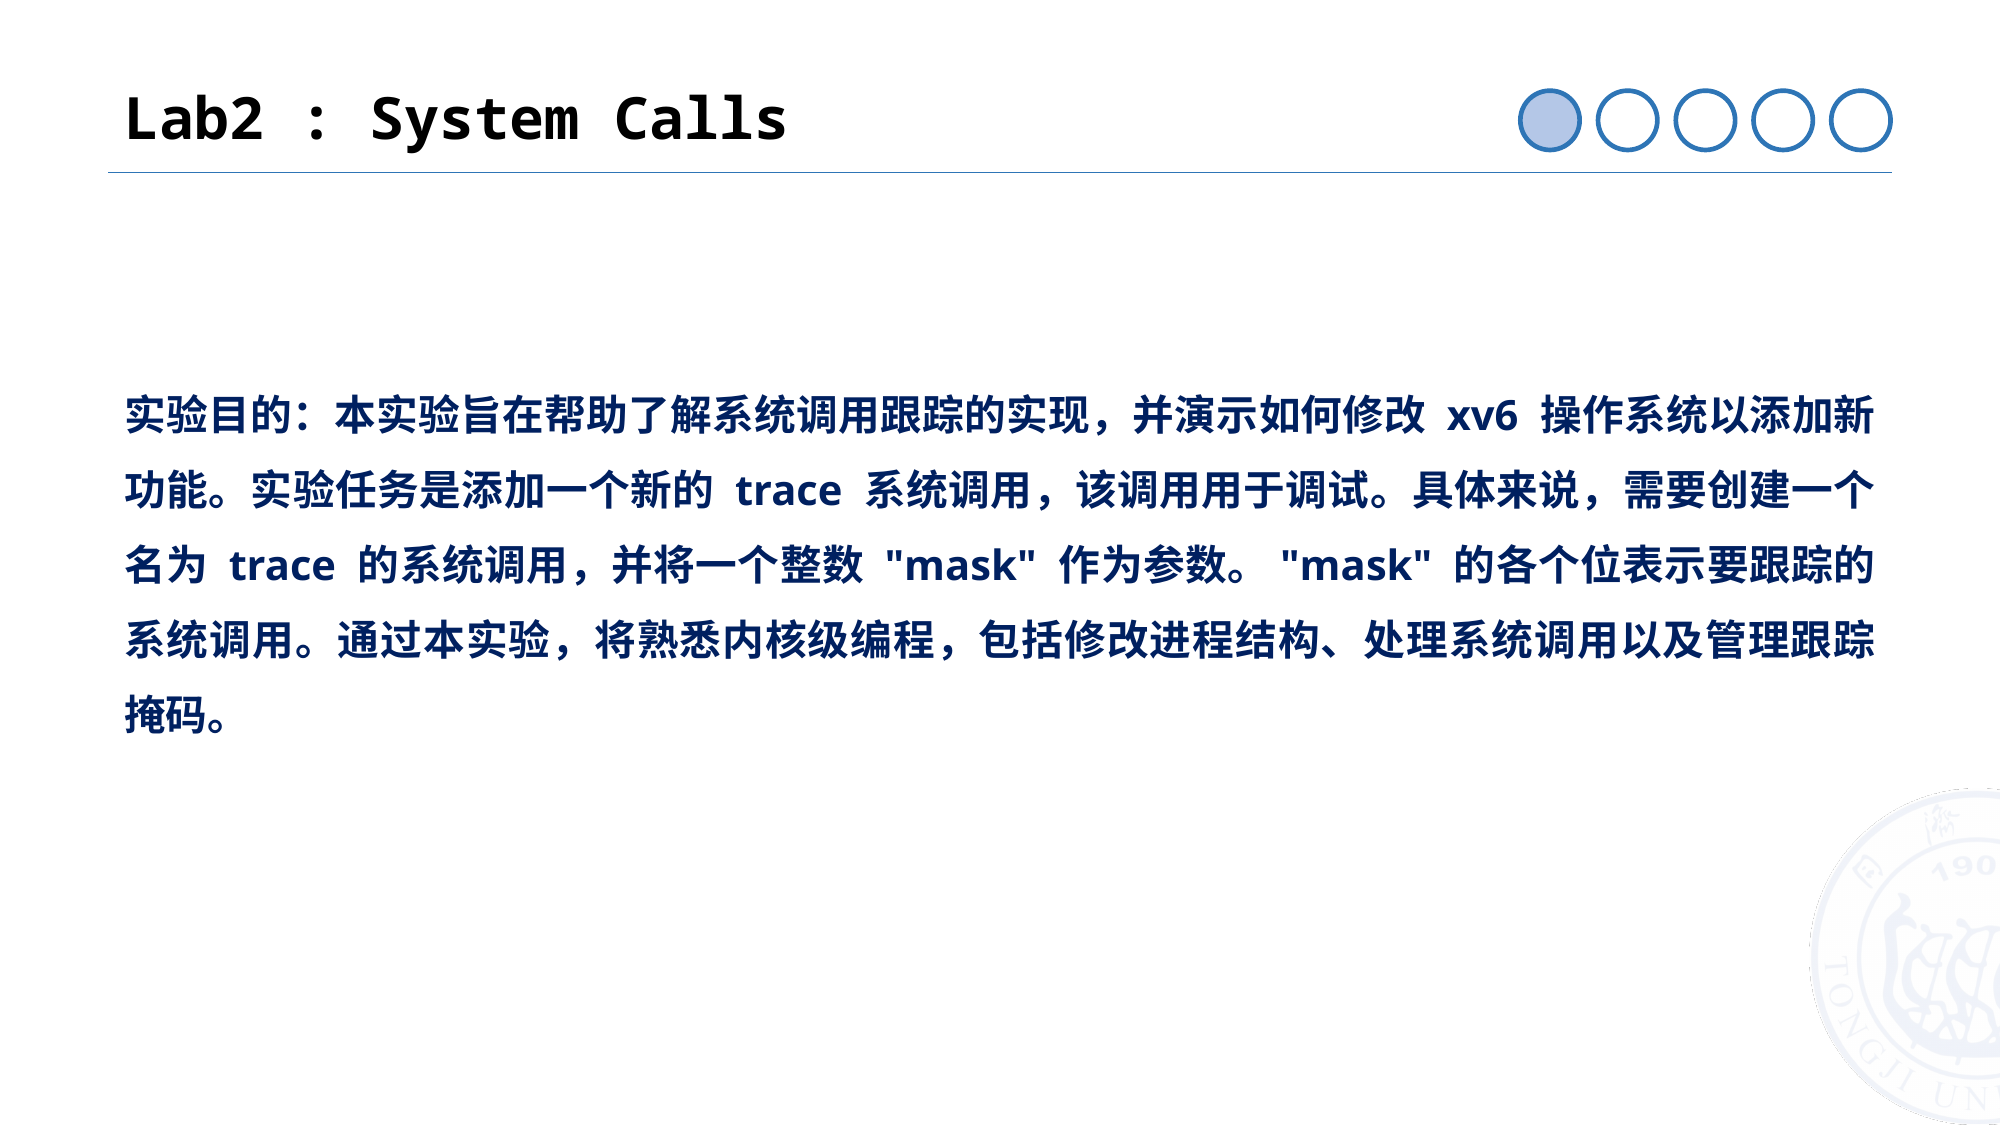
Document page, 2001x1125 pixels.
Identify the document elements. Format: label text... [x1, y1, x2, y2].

picture [1809, 788, 2000, 1125]
text_box [1598, 90, 1658, 150]
text_box [1831, 90, 1891, 150]
text_box 实验目的：本实验旨在帮助了解系统调用跟踪的实现，并演示如何修改 xv6 操作系统以添加新功能。实验任务是添加一个新的 trace 系统调用，该调用用于调试。具体来说，需要创建一个名为 trace 的系统调用，并将一个整数 "mask" 作为参数。"mask" 的各个位表示要跟踪的系统调用。通过本实验，将熟悉内核级编程，包括修改进程结构、处理系统调用以及管理跟踪掩码。 [109, 356, 1891, 746]
text_box Lab2 : System Calls [109, 67, 1891, 174]
text_box [1753, 90, 1813, 150]
text_box [1520, 90, 1580, 150]
text_box [1675, 90, 1736, 150]
